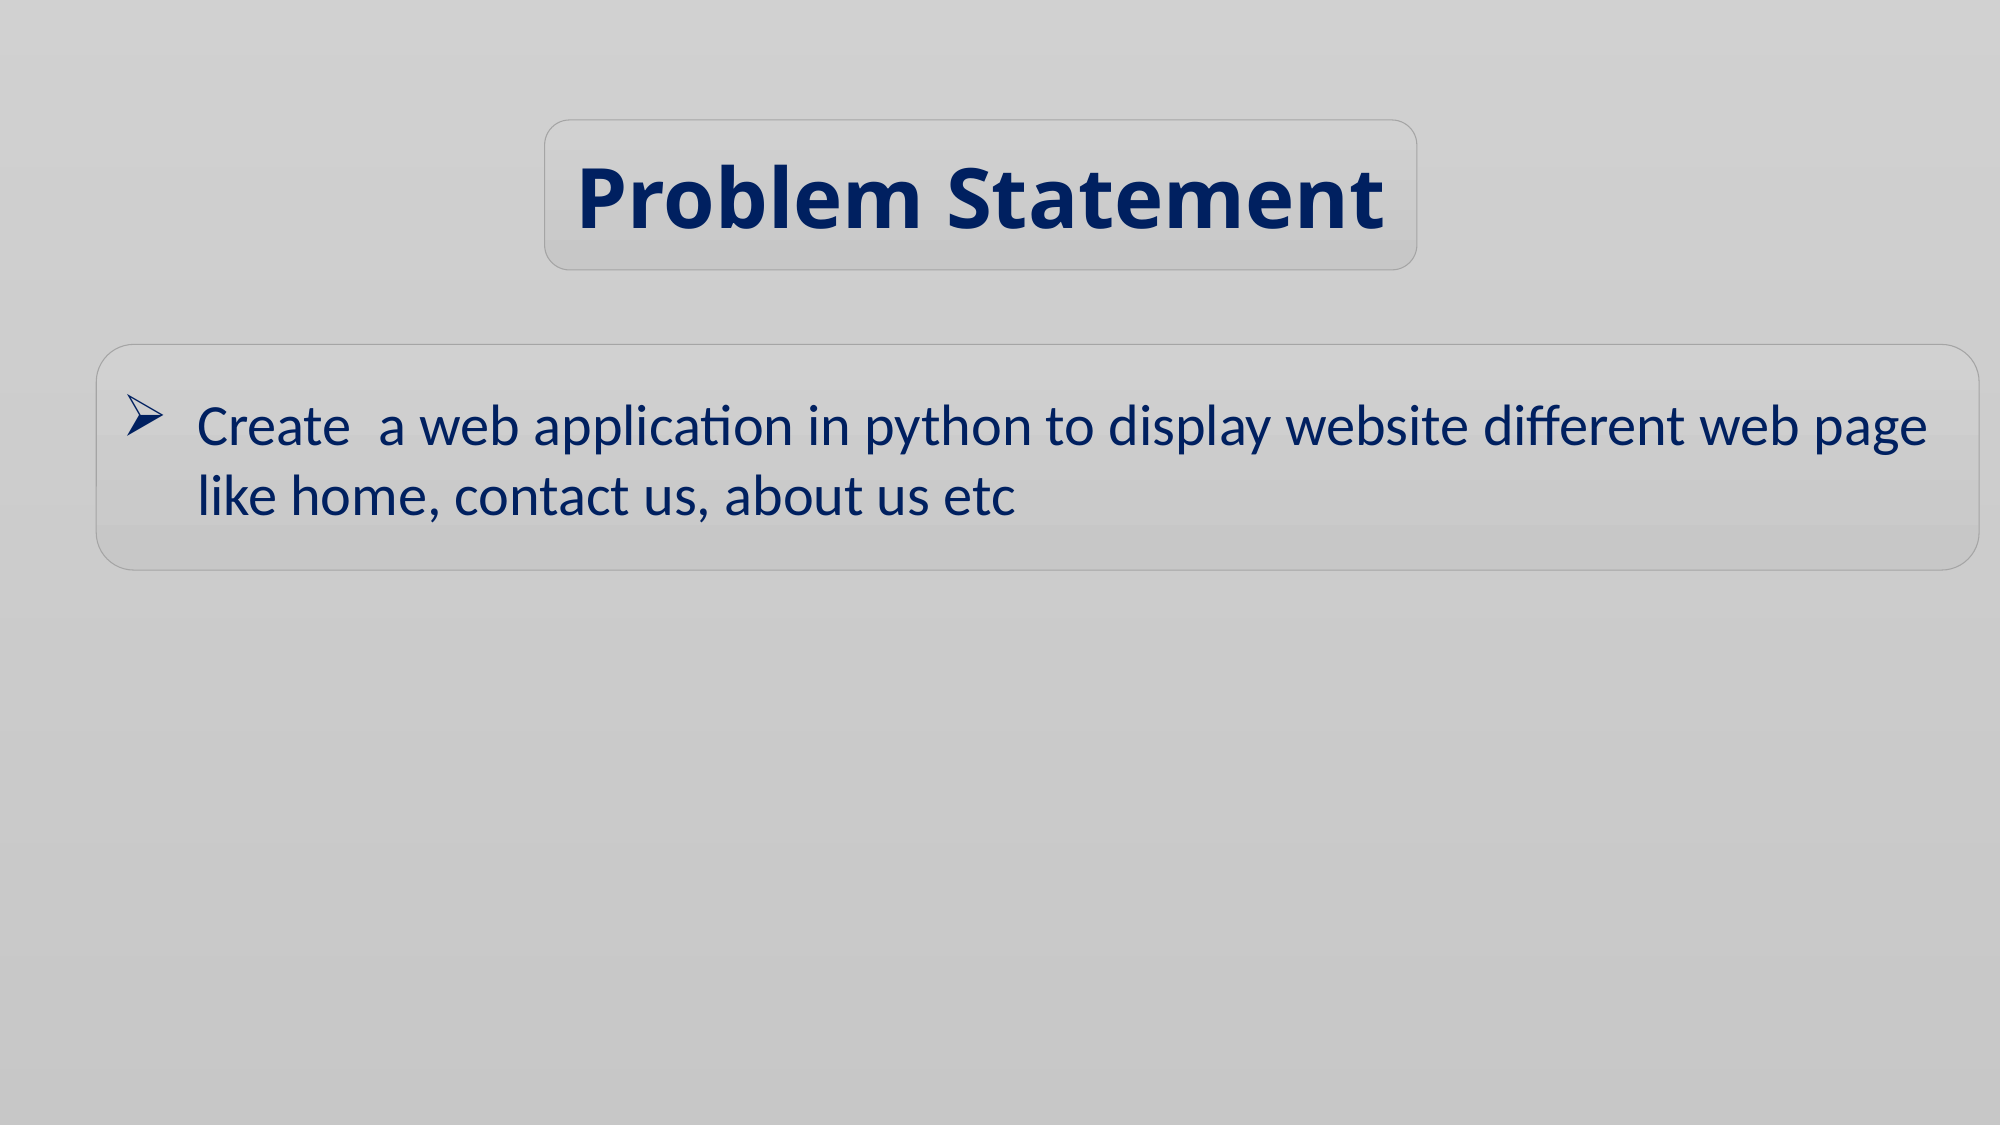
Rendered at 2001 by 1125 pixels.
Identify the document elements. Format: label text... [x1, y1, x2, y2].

text_box Problem Statement [544, 119, 1418, 271]
text_box Create a web application in python to display website different web page like home, contact us, about us etc [95, 343, 1980, 571]
